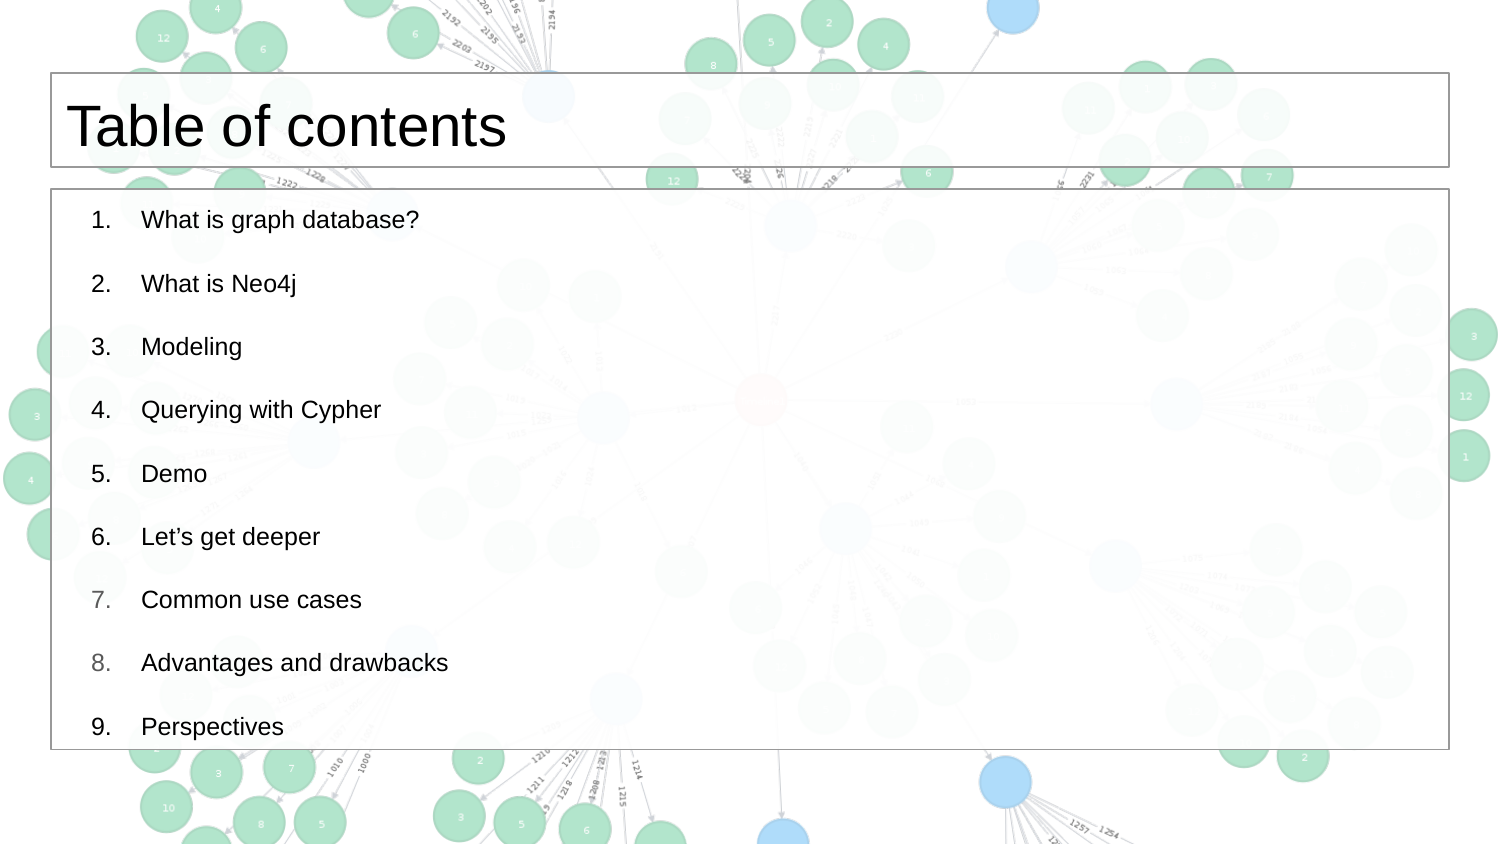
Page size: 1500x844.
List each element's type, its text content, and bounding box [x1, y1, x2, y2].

title Table of contents [51, 72, 1449, 167]
list What is graph database? What is Neo4j Modeling Querying with Cypher Demo Let’s get deeper Common use cases Advantages and drawbacks Perspectives [51, 189, 1449, 750]
picture [0, 0, 1500, 844]
